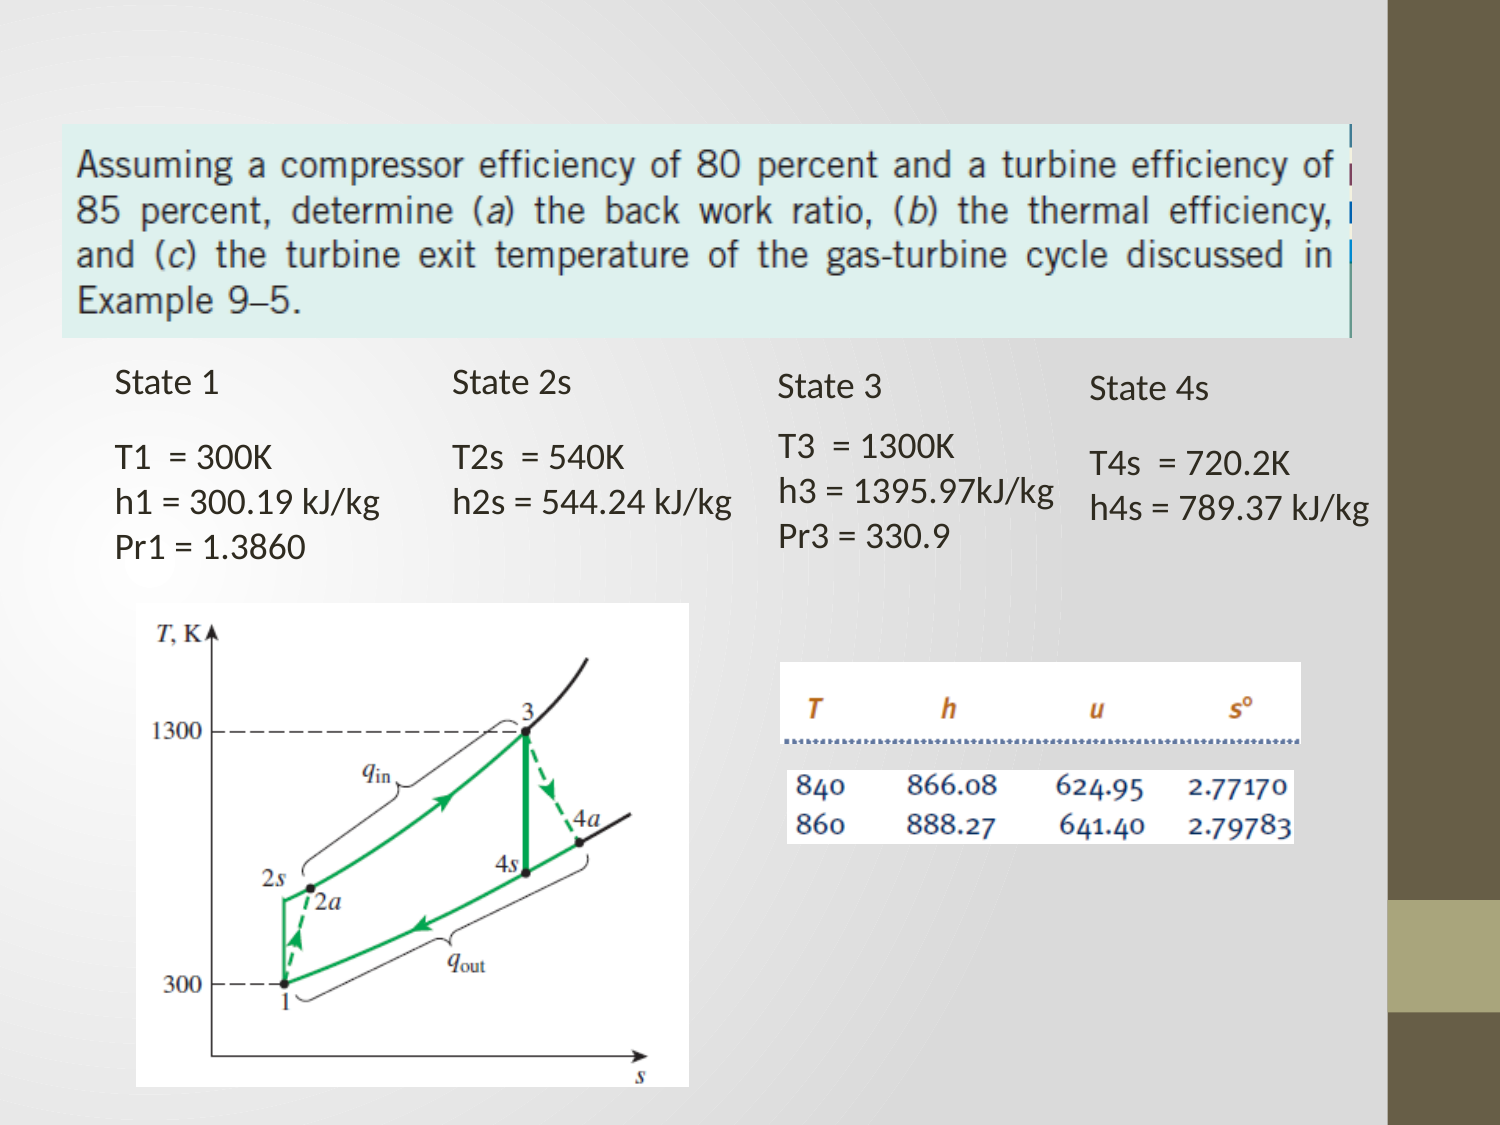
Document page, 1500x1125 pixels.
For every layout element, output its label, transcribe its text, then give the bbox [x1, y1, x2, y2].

picture [786, 770, 1295, 845]
picture [779, 661, 1302, 745]
text_box T2s = 540K h2s = 544.24 kJ/kg [437, 424, 750, 575]
text_box State 1 [99, 349, 413, 410]
text_box State 4s [1074, 355, 1388, 416]
text_box T1 = 300K h1 = 300.19 kJ/kg Pr1 = 1.3860 [99, 424, 413, 575]
text_box T4s = 720.2K h4s = 789.37 kJ/kg [1074, 430, 1388, 581]
picture [136, 603, 689, 1088]
text_box State 3 [762, 353, 1075, 414]
text_box T3 = 1300K h3 = 1395.97kJ/kg Pr3 = 330.9 [763, 414, 1076, 564]
text_box State 2s [437, 349, 750, 410]
picture [61, 124, 1352, 338]
